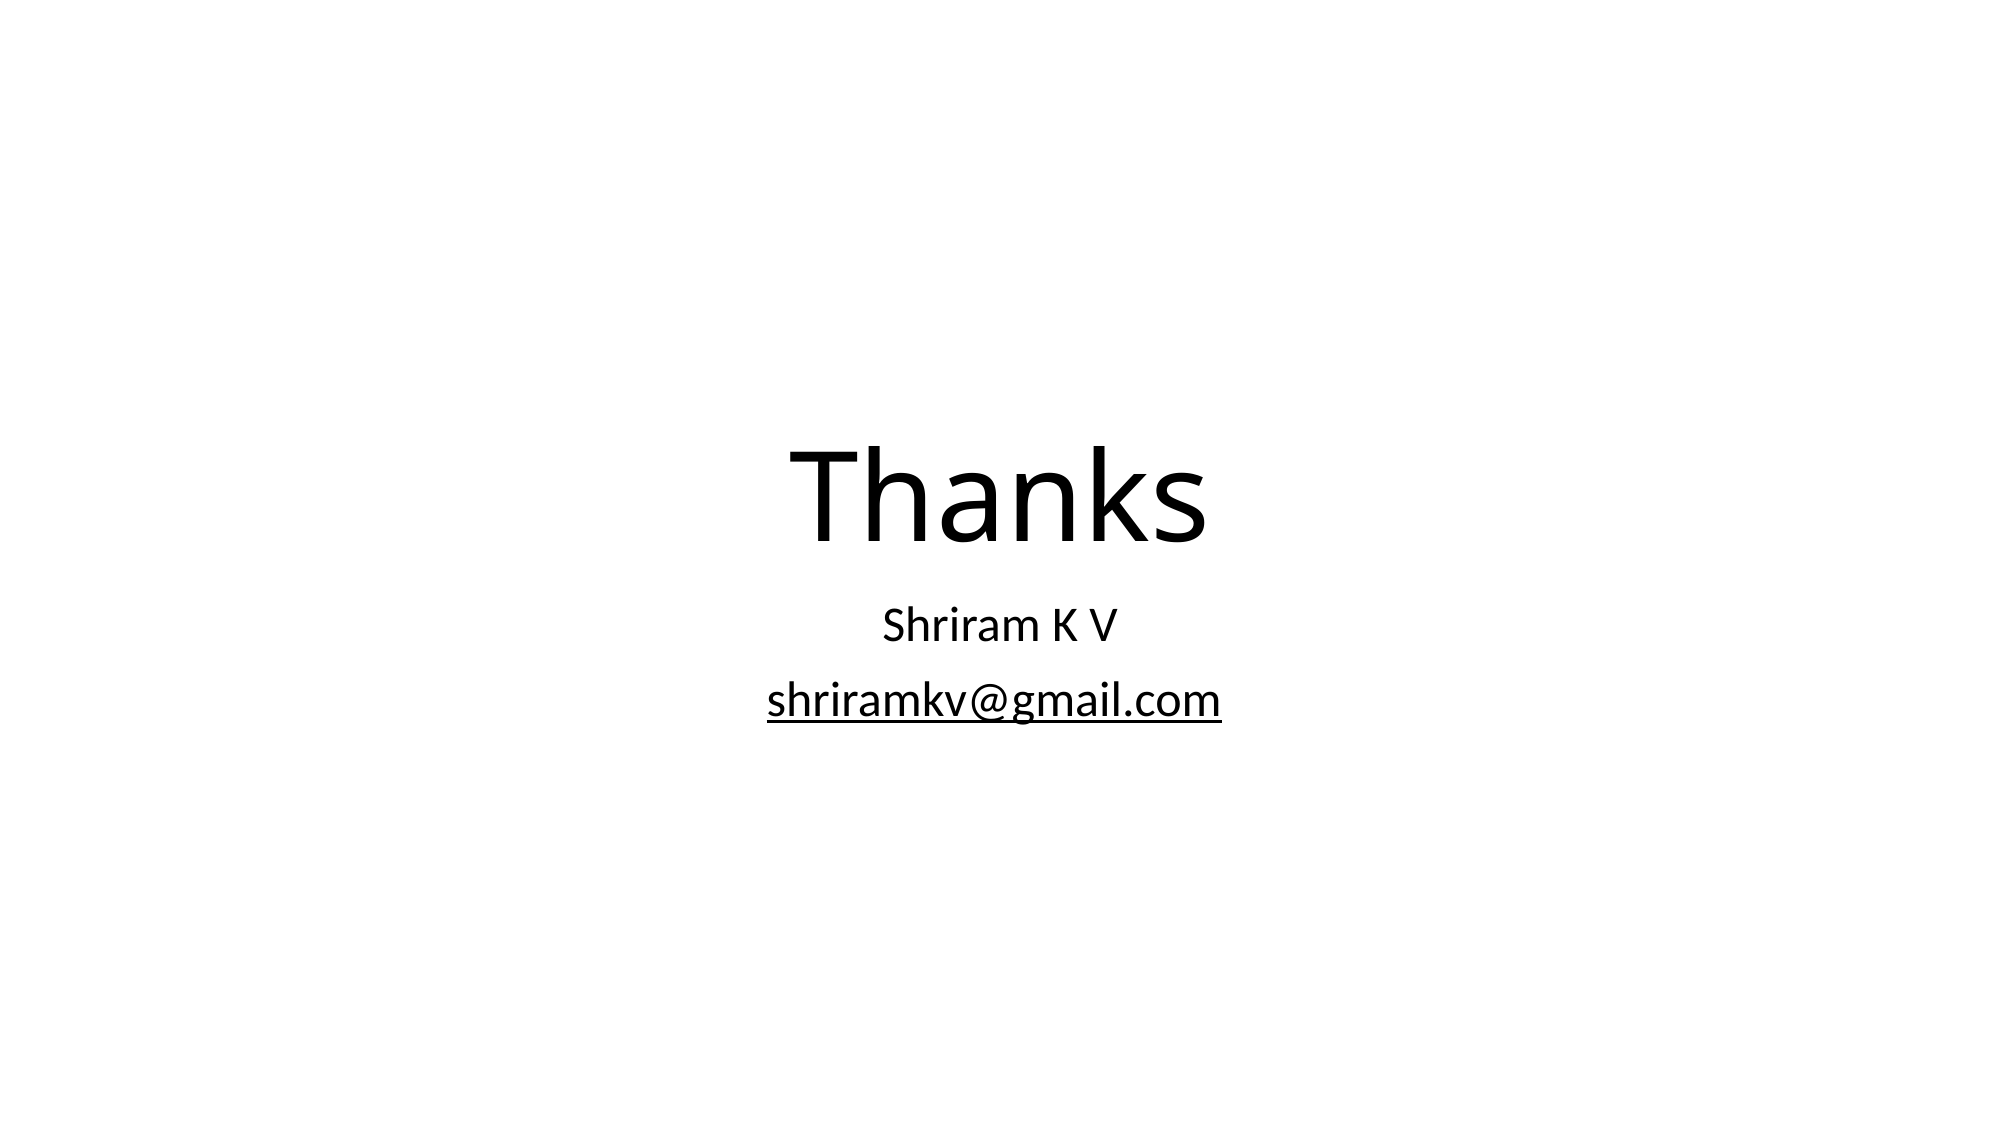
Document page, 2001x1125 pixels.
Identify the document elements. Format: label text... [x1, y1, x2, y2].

subtitle Shriram K V shriramkv@gmail.com [249, 590, 1750, 863]
title Thanks [249, 184, 1750, 576]
